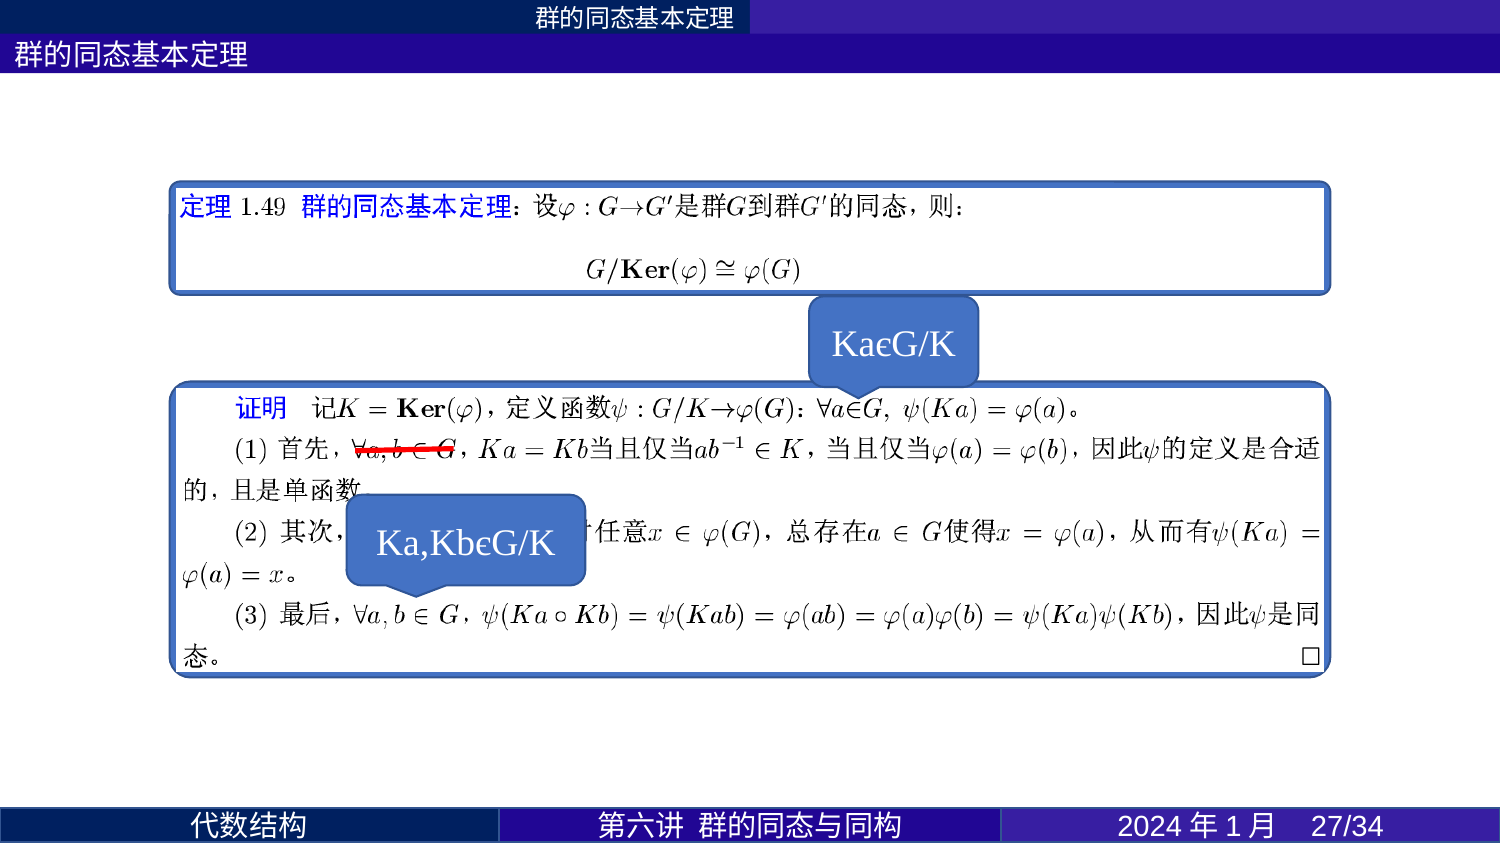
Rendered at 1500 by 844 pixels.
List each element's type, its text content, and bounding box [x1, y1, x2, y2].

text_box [169, 381, 1331, 678]
text_box 群的同态基本定理 [0, 0, 749, 33]
text_box 代数结构 [0, 807, 498, 843]
text_box 第六讲 群的同态与同构 [498, 807, 1000, 843]
text_box KaєG/K [807, 295, 980, 381]
text_box 2024年1月 27/34 [1000, 807, 1500, 843]
text_box [749, 0, 1500, 33]
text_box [169, 181, 1331, 295]
text_box 群的同态基本定理 [0, 33, 1500, 74]
